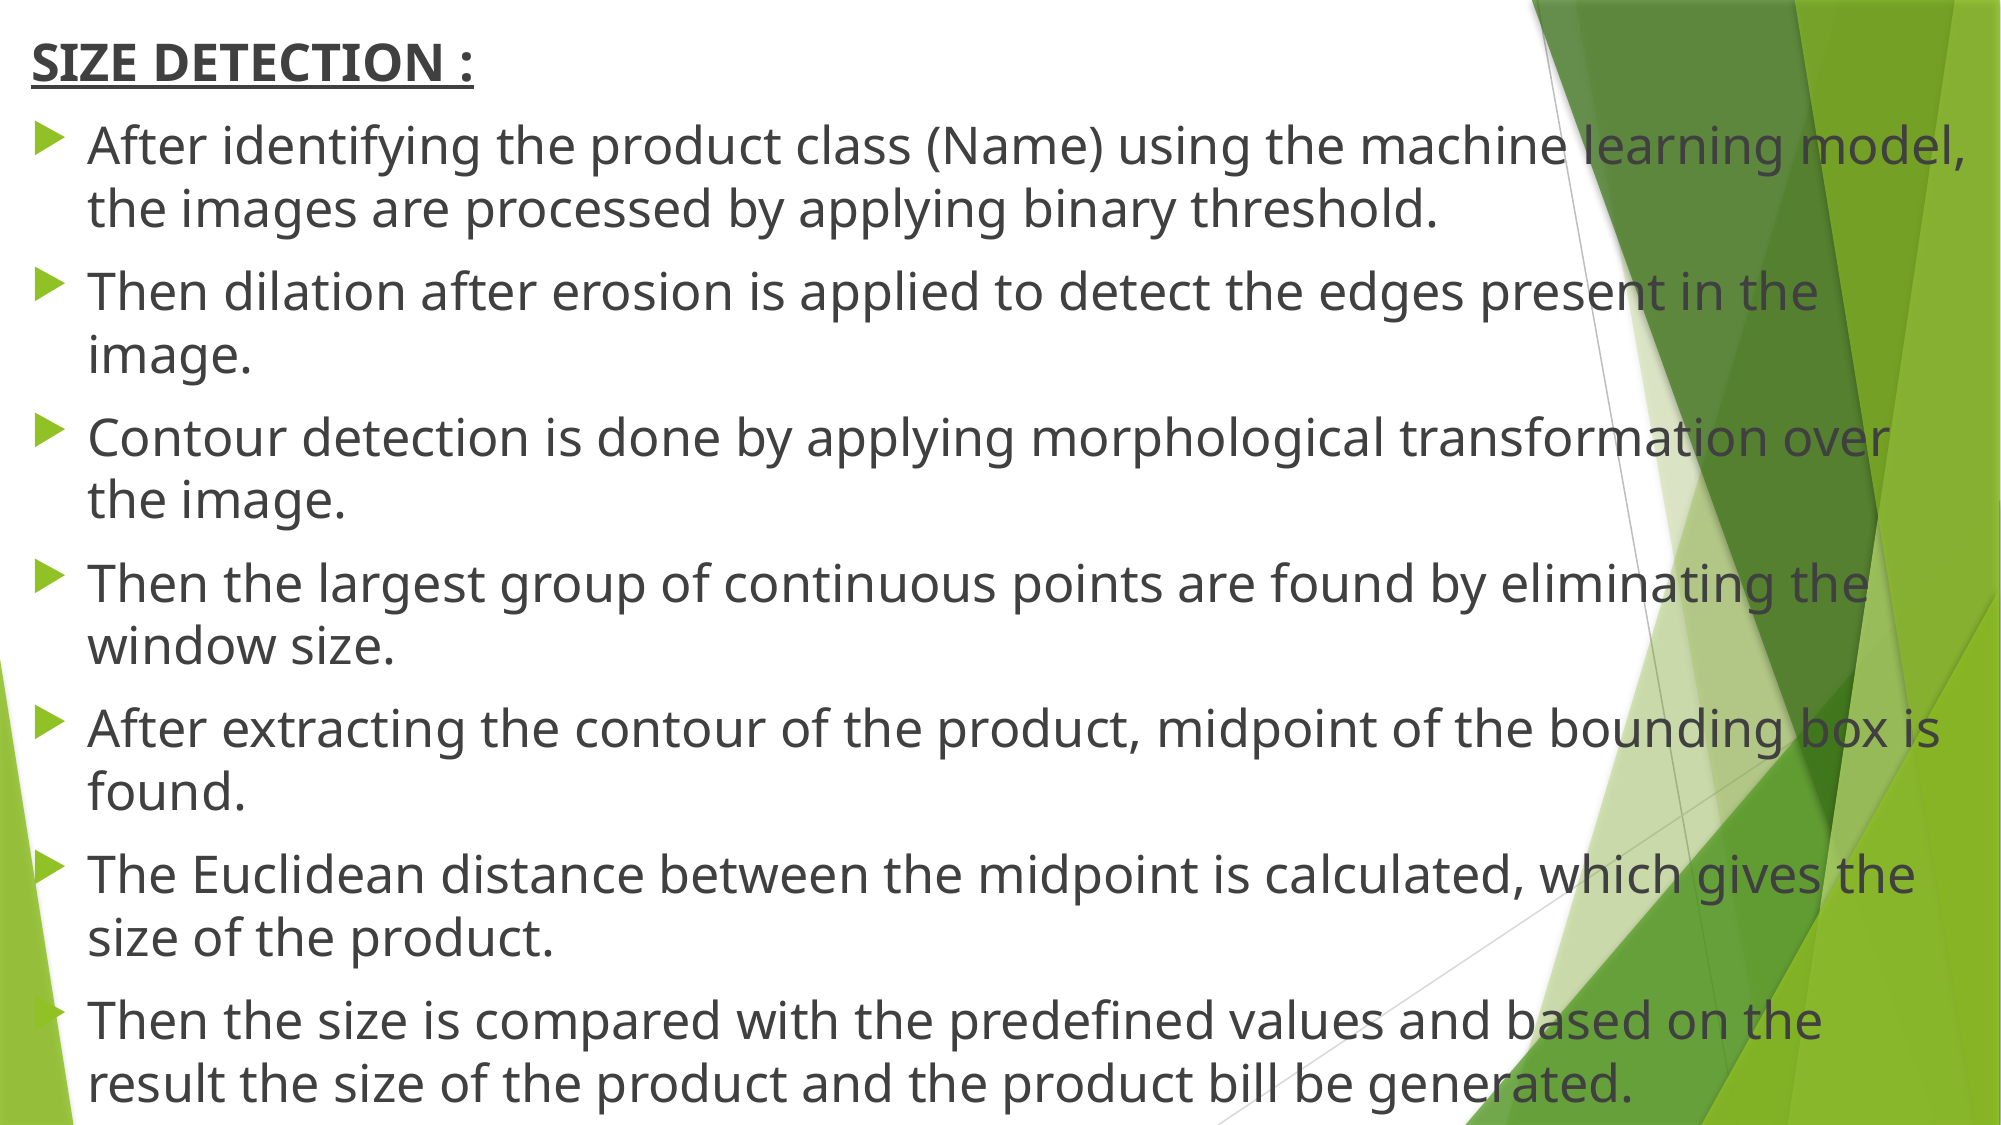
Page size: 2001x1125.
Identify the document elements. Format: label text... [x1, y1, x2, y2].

list SIZE DETECTION : After identifying the product class (Name) using the machine learning model, the images are processed by applying binary threshold. Then dilation after erosion is applied to detect the edges present in the image. Contour detection is done by applying morphological transformation over the image. Then the largest group of continuous points are found by eliminating the window size. After extracting the contour of the product, midpoint of the bounding box is found. The Euclidean distance between the midpoint is calculated, which gives the size of the product. Then the size is compared with the predefined values and based on the result the size of the product and the product bill be generated. [16, 21, 1985, 1107]
